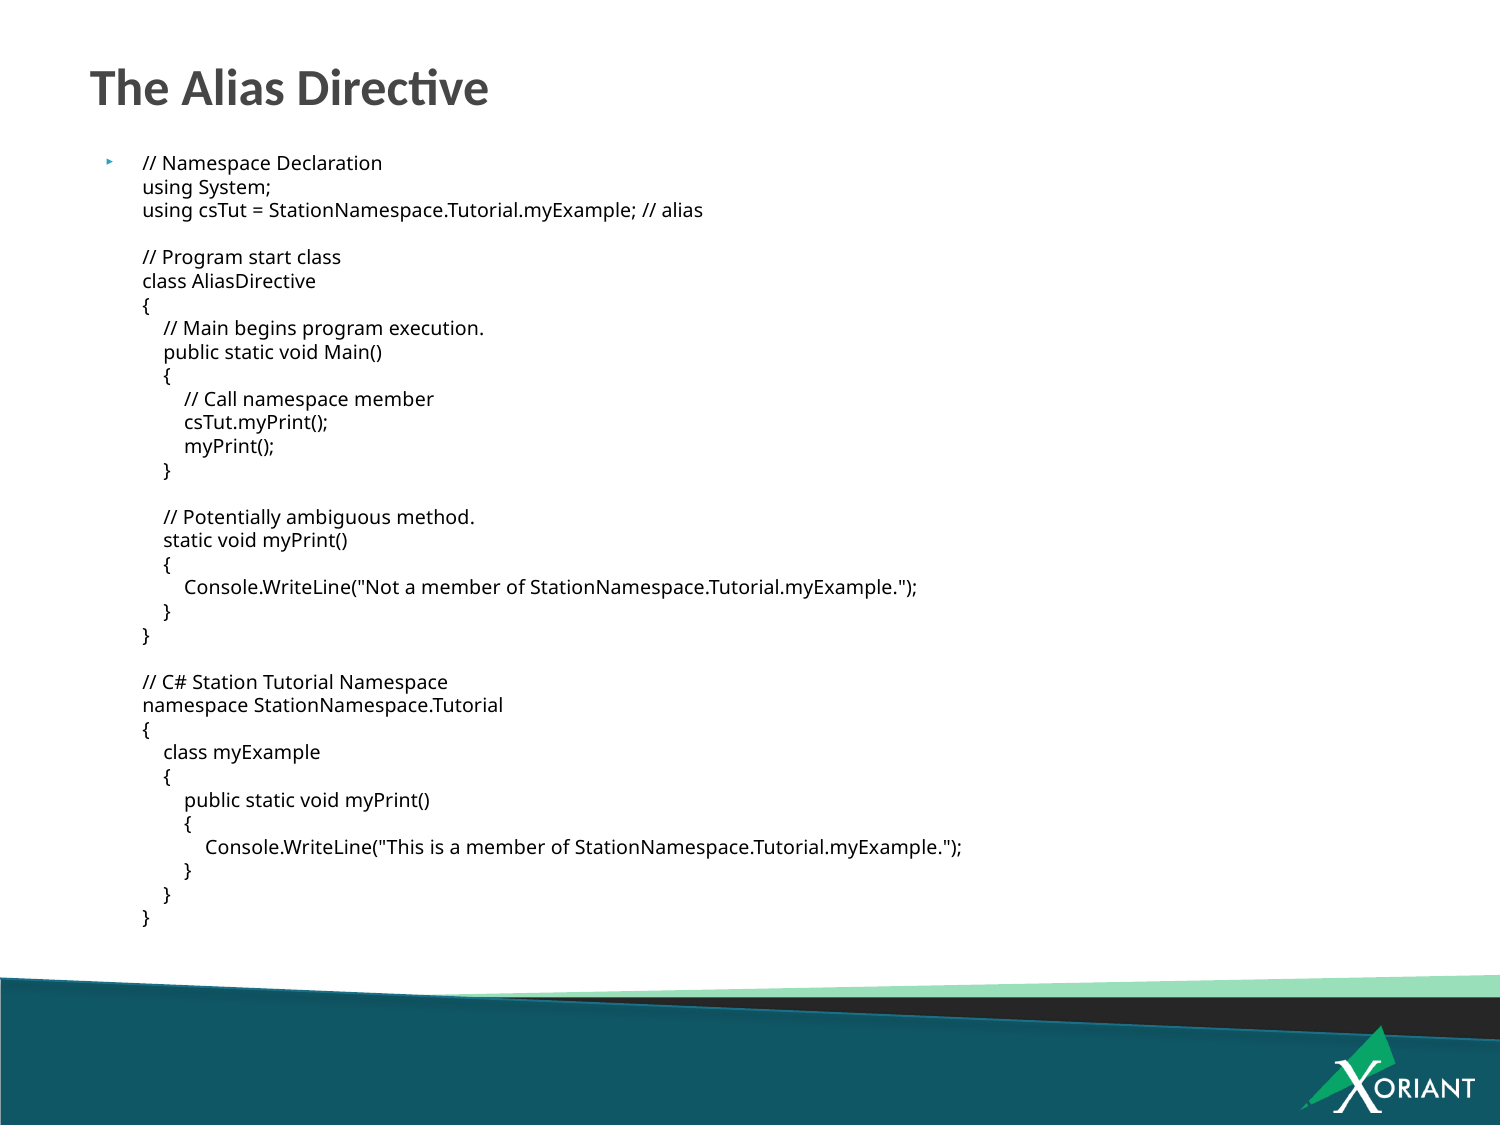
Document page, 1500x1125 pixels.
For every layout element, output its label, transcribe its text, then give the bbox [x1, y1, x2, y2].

title The Alias Directive [75, 45, 1425, 186]
list // Namespace Declaration using System; using csTut = StationNamespace.Tutorial.myExample; // alias // Program start class class AliasDirective { // Main begins program execution. public static void Main() { // Call namespace member csTut.myPrint(); myPrint(); } // Potentially ambiguous method. static void myPrint() { Console.WriteLine("Not a member of StationNamespace.Tutorial.myExample."); } } // C# Station Tutorial Namespace namespace StationNamespace.Tutorial { class myExample { public static void myPrint() { Console.WriteLine("This is a member of StationNamespace.Tutorial.myExample."); } } } [75, 186, 1425, 944]
picture [1299, 1025, 1475, 1113]
